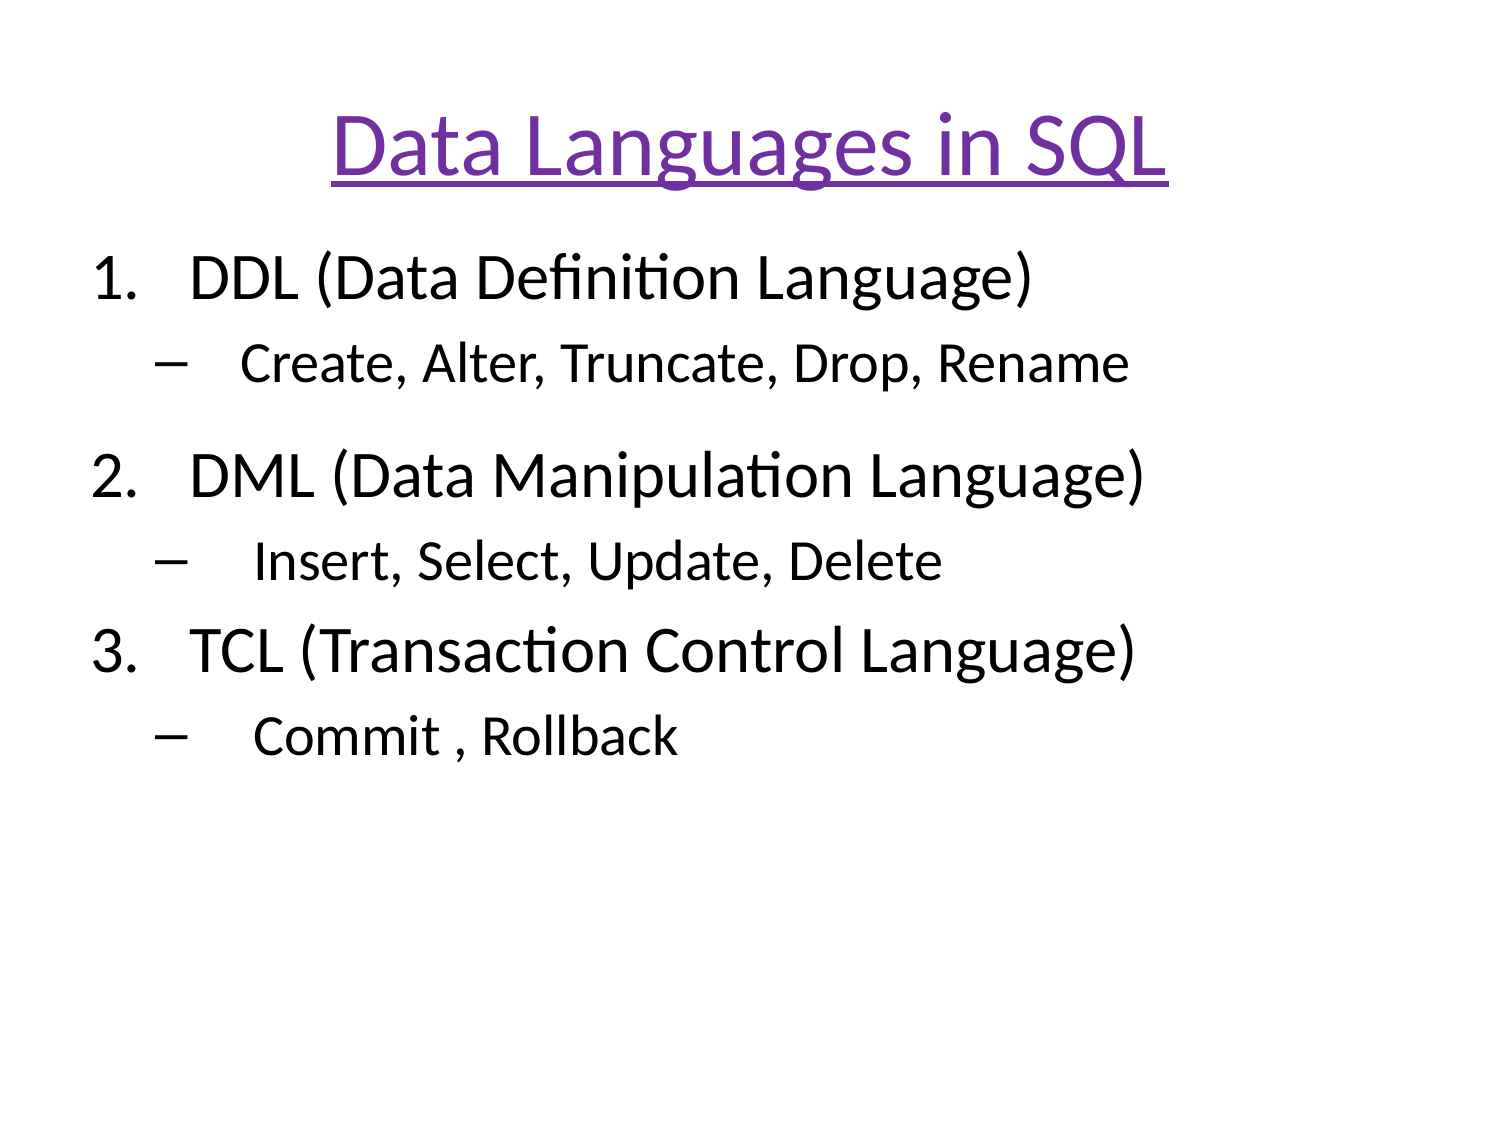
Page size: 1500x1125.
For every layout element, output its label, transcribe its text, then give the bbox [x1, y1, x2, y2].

title Data Languages in SQL [75, 45, 1425, 224]
list DDL (Data Definition Language) Create, Alter, Truncate, Drop, Rename DML (Data Manipulation Language) Insert, Select, Update, Delete TCL (Transaction Control Language) Commit , Rollback [75, 224, 1425, 968]
